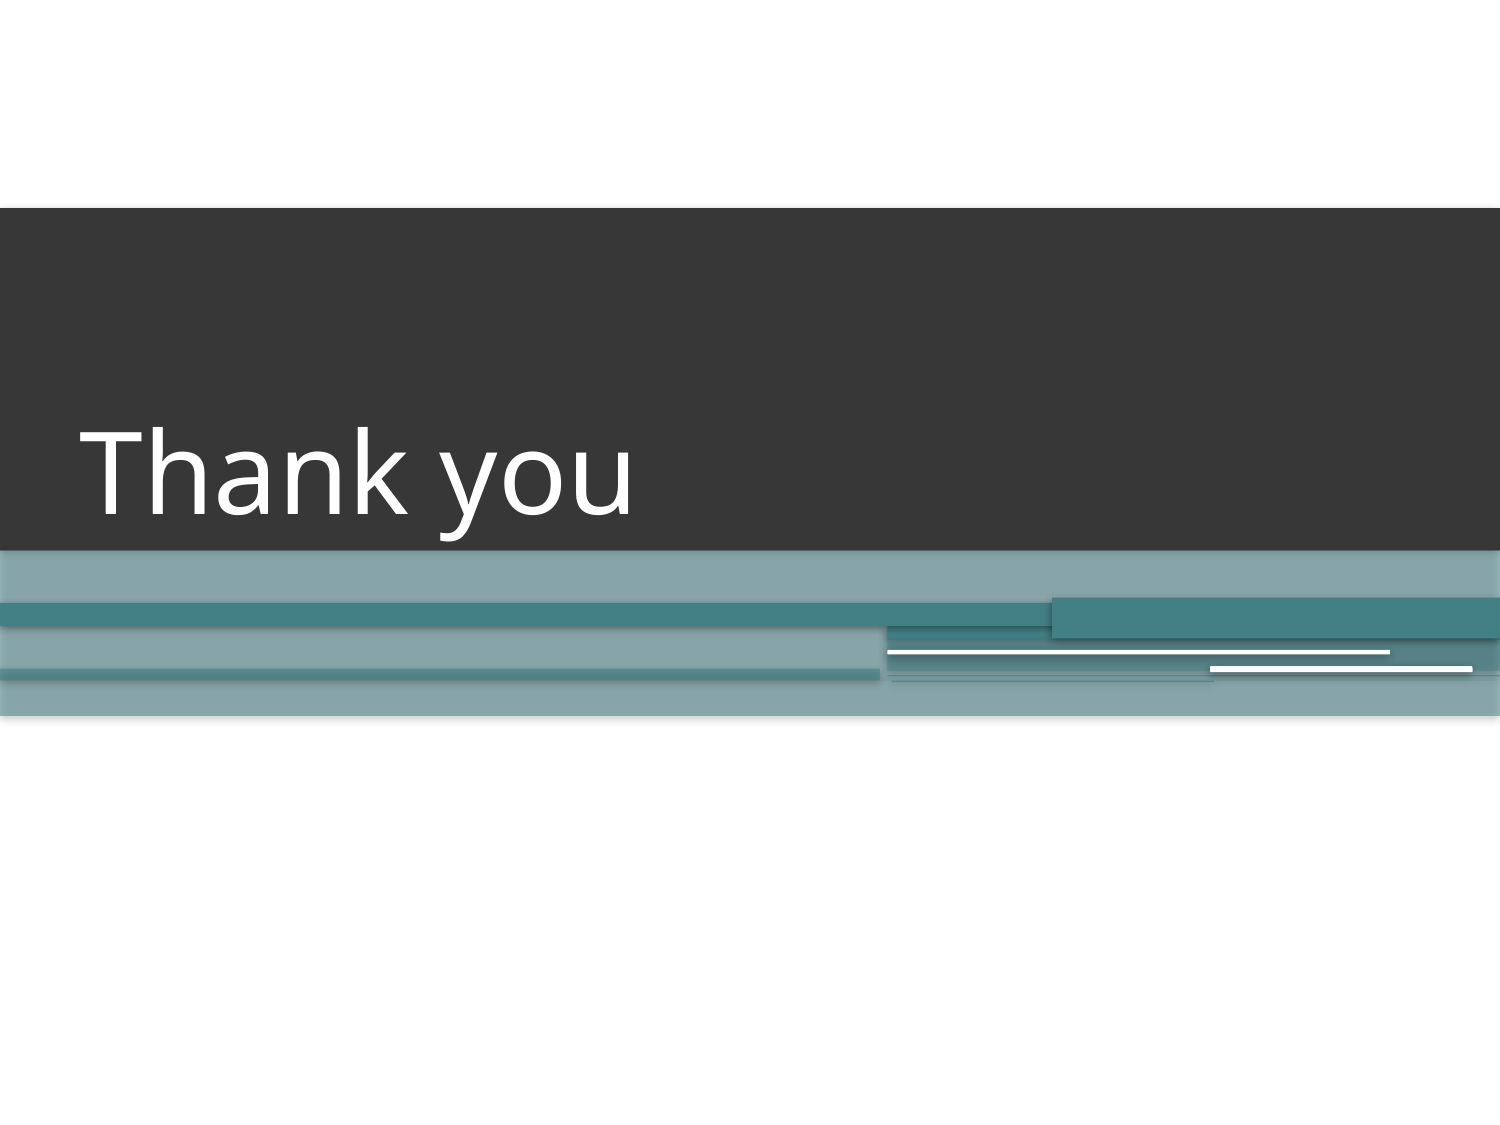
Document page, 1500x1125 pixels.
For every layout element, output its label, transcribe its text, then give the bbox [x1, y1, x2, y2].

title Thank you [64, 420, 1291, 539]
